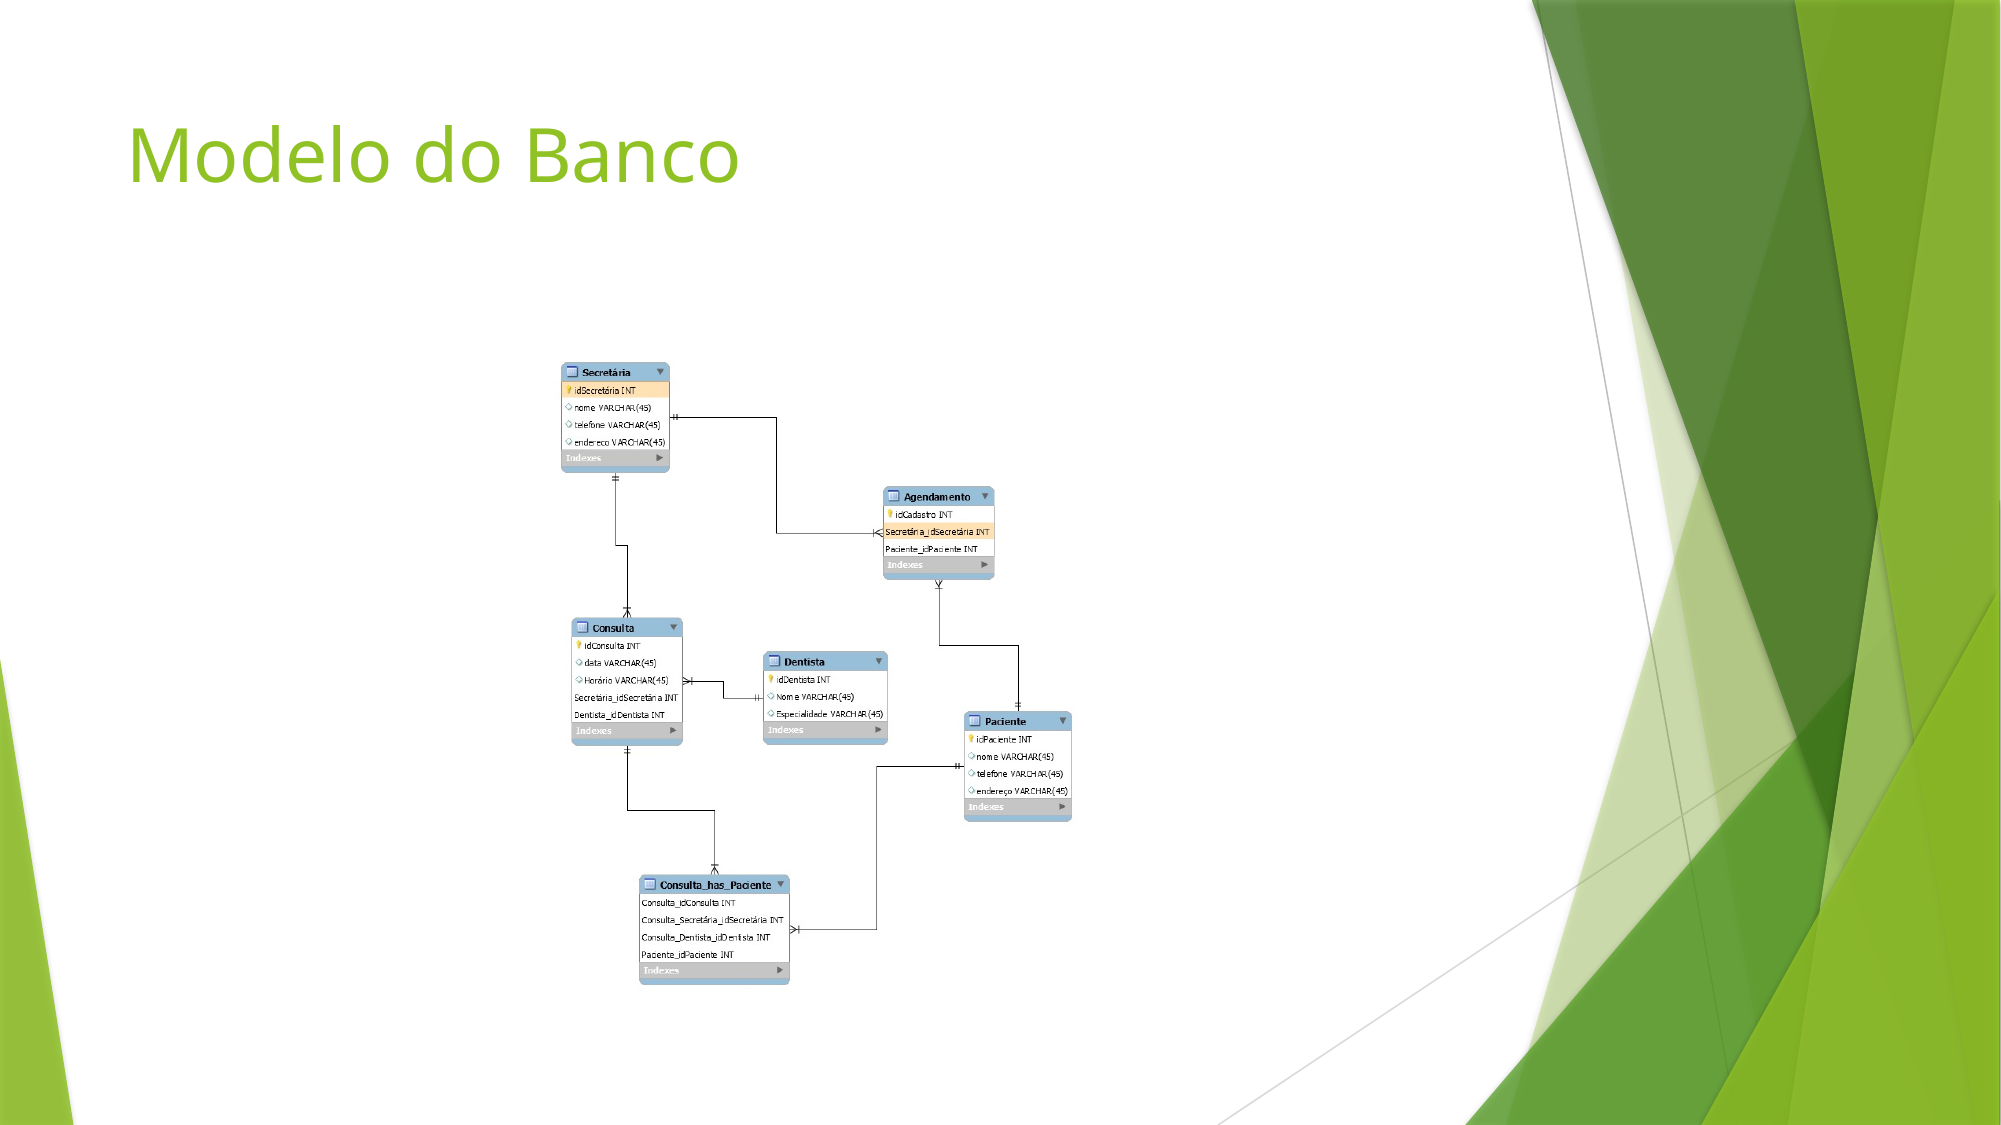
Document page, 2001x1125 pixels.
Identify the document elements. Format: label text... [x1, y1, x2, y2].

title Modelo do Banco [111, 99, 1522, 317]
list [553, 353, 1080, 992]
